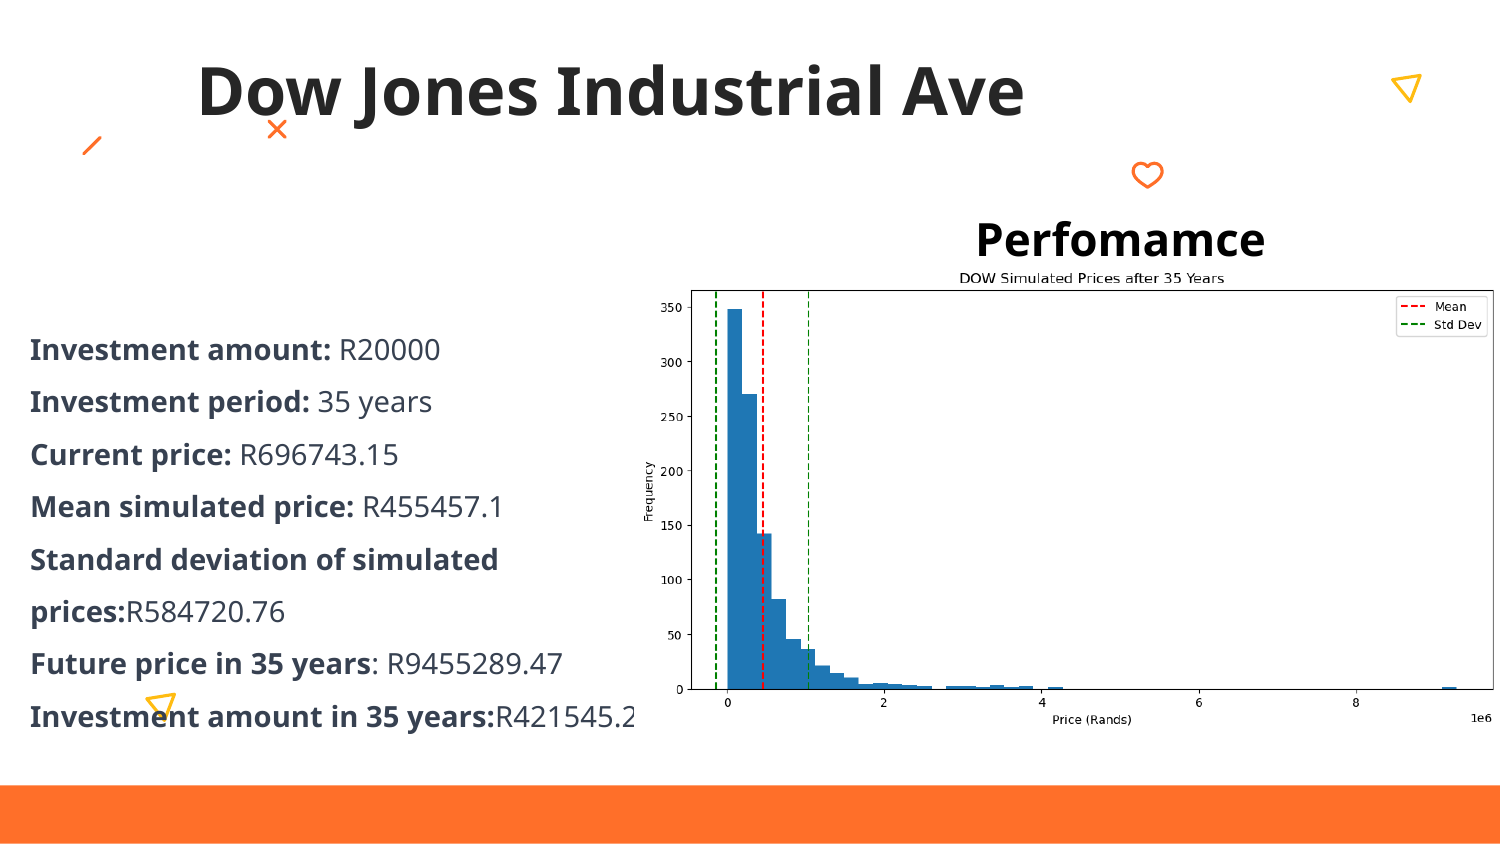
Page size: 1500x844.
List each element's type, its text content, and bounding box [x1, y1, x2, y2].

text_box [1392, 75, 1421, 102]
picture [634, 264, 1500, 735]
text_box Investment amount: R20000 Investment period: 35 years Current price: R696743.15 Mean simulated price: R455457.1 Standard deviation of simulated prices:R584720.76 Future price in 35 years: R9455289.47 Investment amount in 35 years:R421545.25 [14, 298, 629, 682]
title Dow Jones Industrial Ave [0, 41, 1244, 136]
text_box Perfomamce [960, 212, 1334, 263]
